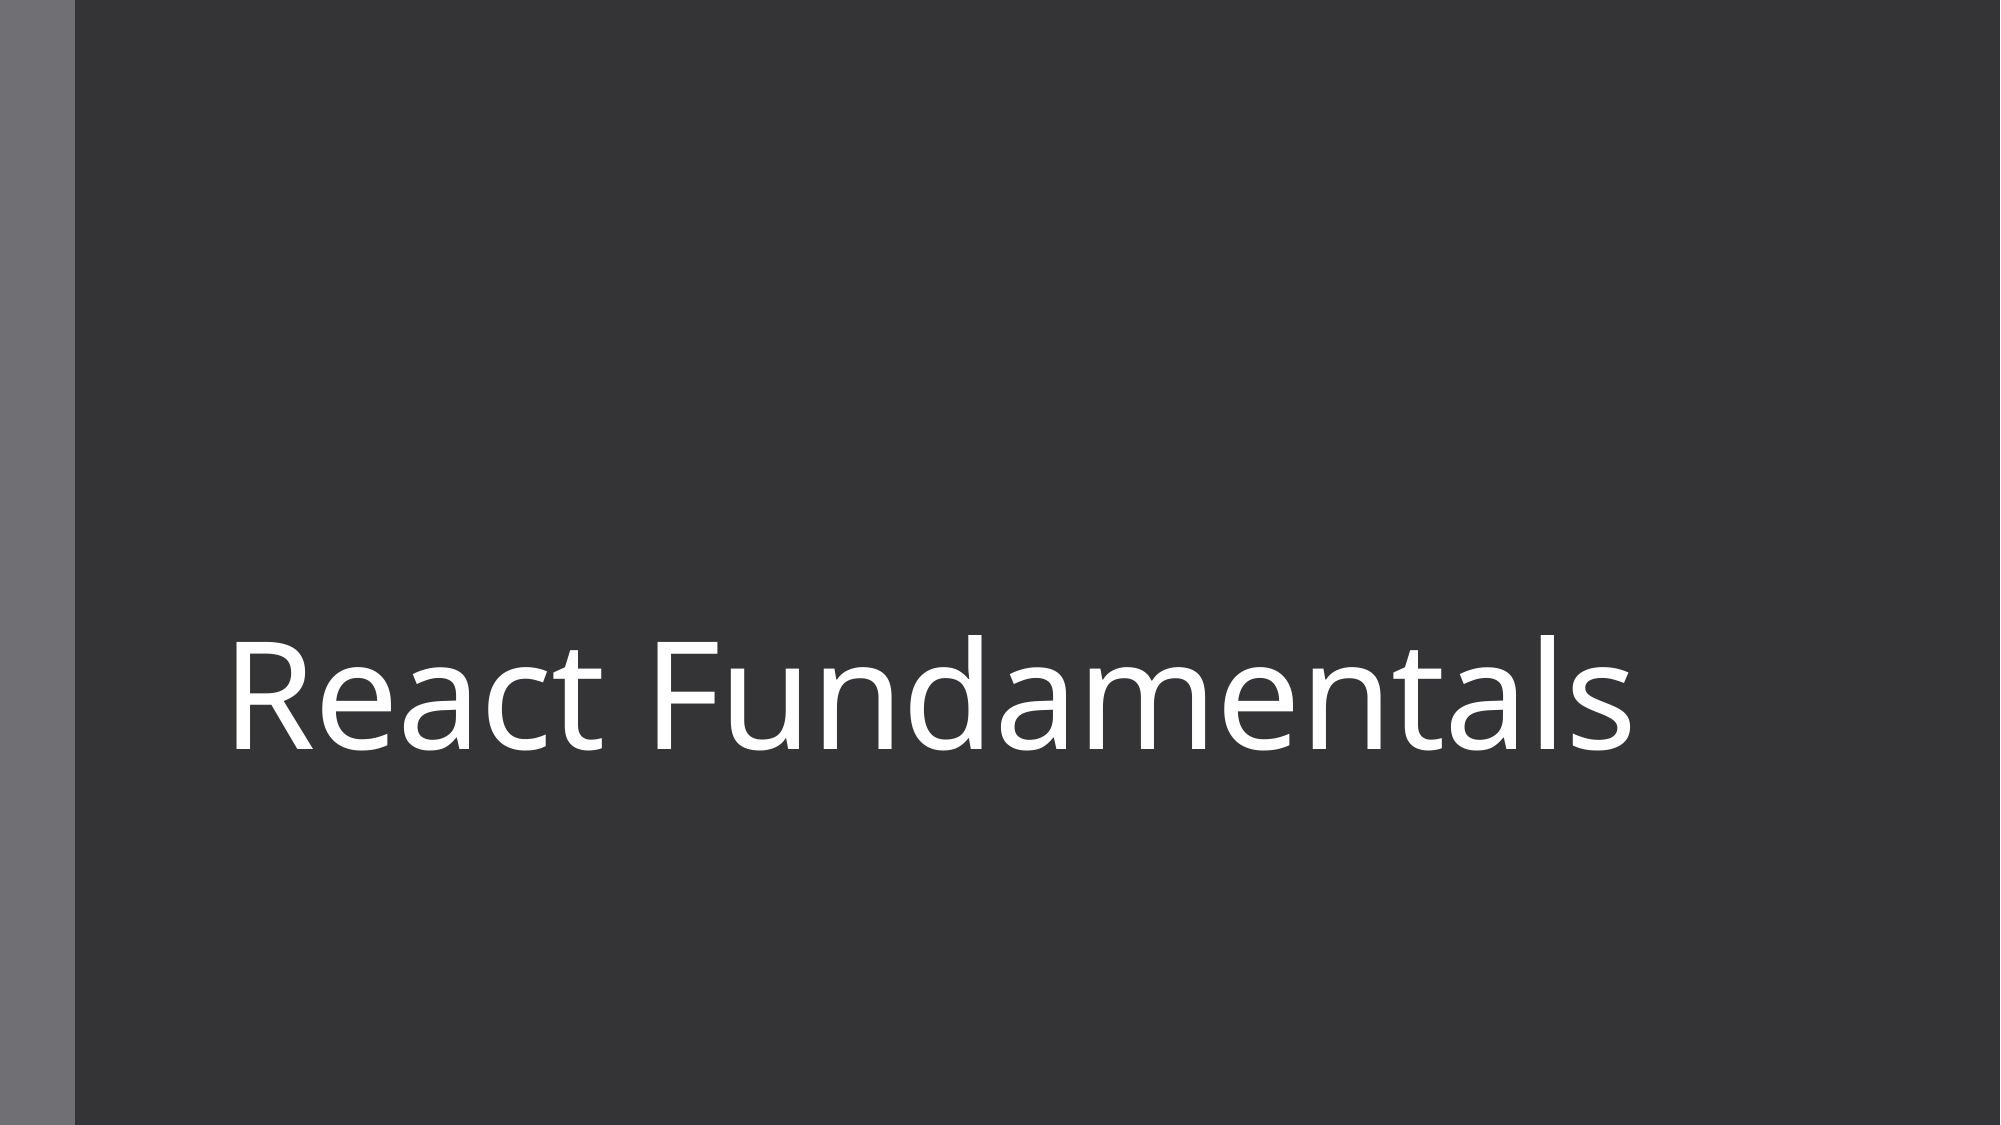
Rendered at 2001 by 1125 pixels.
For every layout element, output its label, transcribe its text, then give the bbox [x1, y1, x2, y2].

title React Fundamentals [206, 124, 1752, 788]
